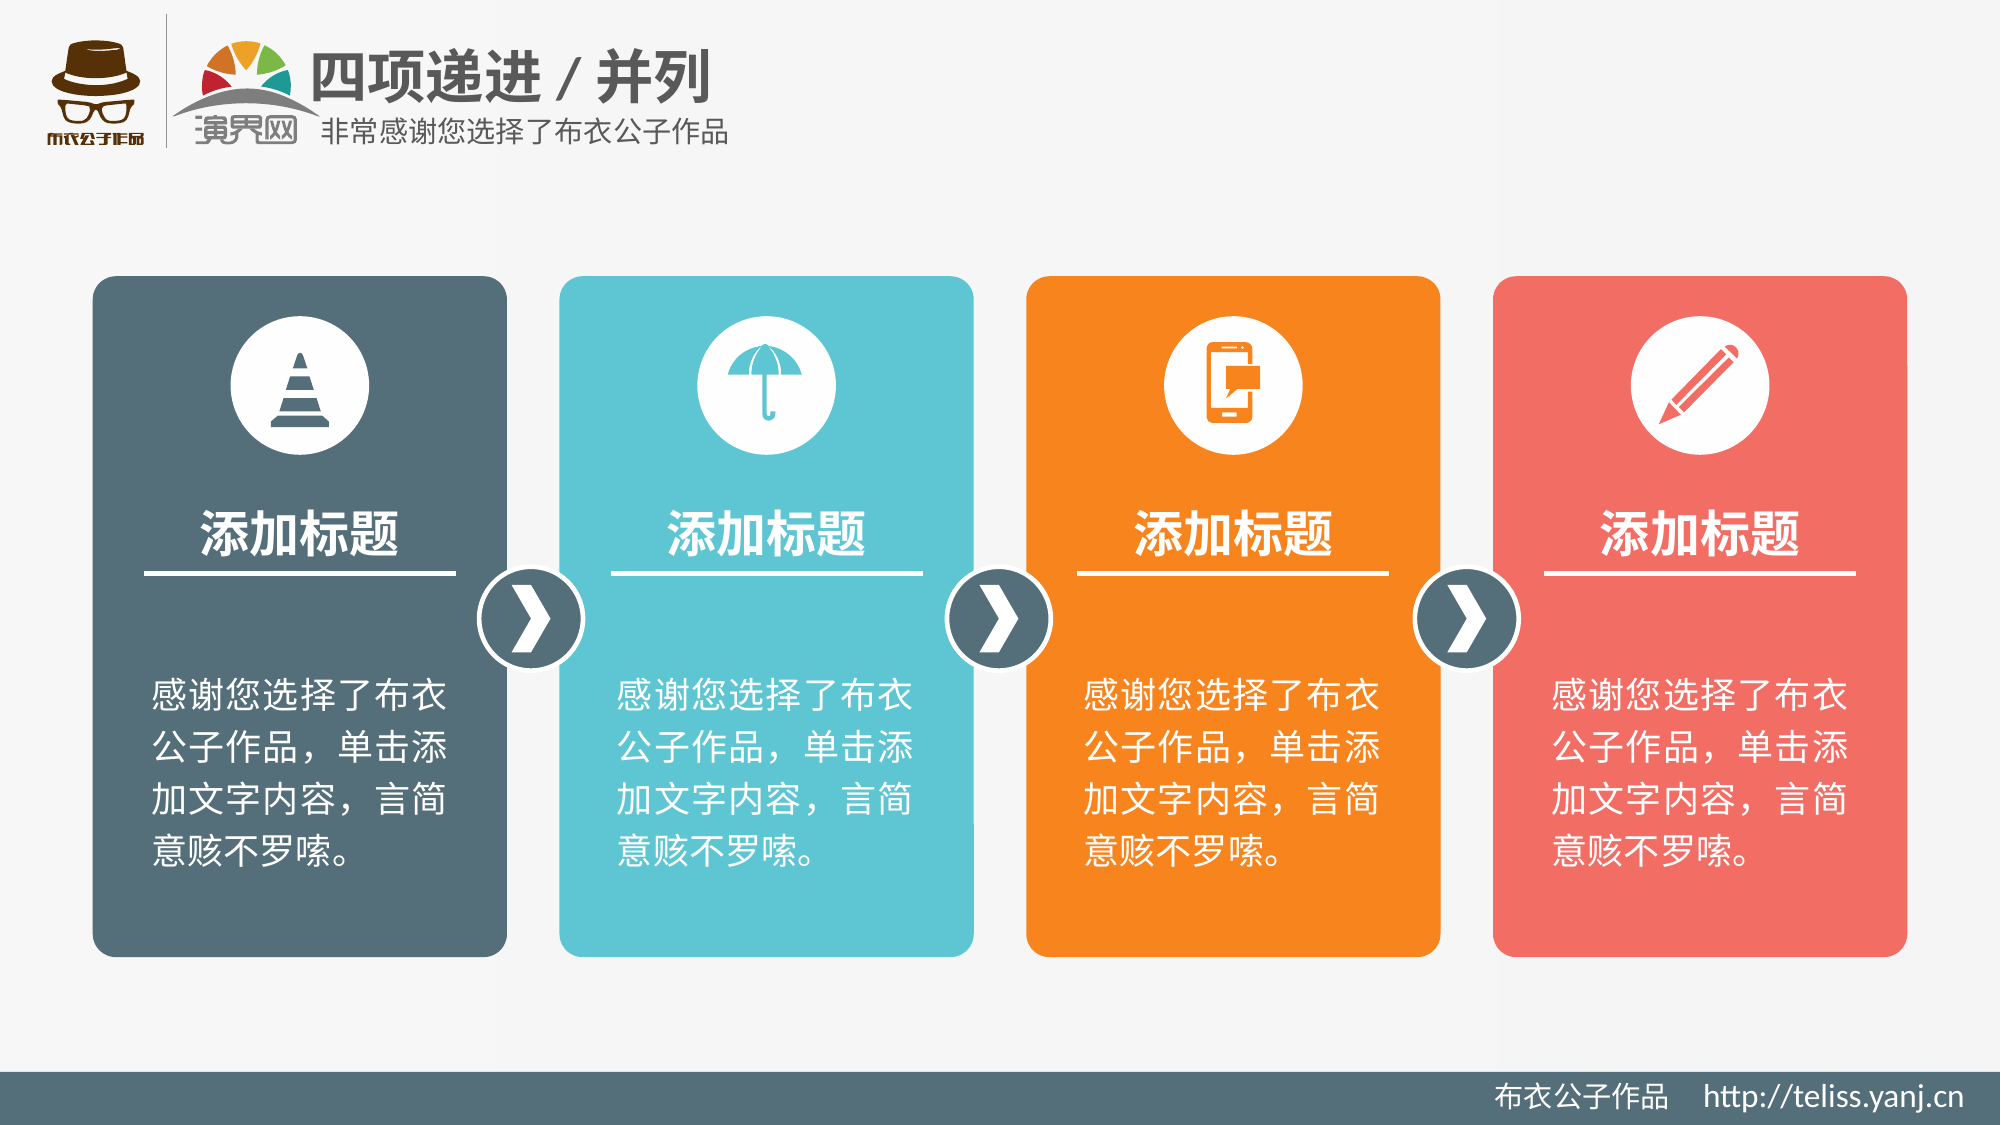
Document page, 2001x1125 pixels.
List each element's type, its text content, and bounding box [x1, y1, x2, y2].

text_box [558, 275, 975, 959]
text_box [91, 275, 509, 959]
text_box 布衣公子作品 http://teliss.yanj.cn [1430, 1066, 1981, 1122]
text_box 非常感谢您选择了布衣公子作品 [305, 105, 927, 156]
text_box 感谢您选择了布衣公子作品，单击添加文字内容，言简意赅不罗嗦。 [602, 656, 929, 879]
text_box [696, 315, 837, 456]
text_box 感谢您选择了布衣公子作品，单击添加文字内容，言简意赅不罗嗦。 [1536, 656, 1864, 879]
text_box 感谢您选择了布衣公子作品，单击添加文字内容，言简意赅不罗嗦。 [1068, 656, 1396, 879]
text_box 添加标题 [135, 482, 465, 570]
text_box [1658, 342, 1742, 425]
text_box [1163, 315, 1304, 456]
text_box 感谢您选择了布衣公子作品，单击添加文字内容，言简意赅不罗嗦。 [136, 656, 464, 879]
text_box [292, 352, 308, 369]
text_box 四项递进/并列 [294, 33, 727, 118]
text_box 添加标题 [1068, 482, 1398, 570]
text_box [229, 315, 371, 456]
text_box [1629, 315, 1771, 456]
text_box [285, 376, 314, 390]
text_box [479, 566, 583, 671]
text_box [1414, 566, 1519, 671]
text_box [1491, 275, 1909, 959]
text_box [279, 398, 321, 412]
text_box [727, 343, 802, 421]
text_box 添加标题 [601, 482, 932, 570]
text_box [1206, 342, 1261, 423]
text_box [1025, 275, 1442, 959]
text_box 添加标题 [1535, 482, 1865, 570]
text_box [270, 415, 329, 428]
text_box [946, 566, 1051, 671]
